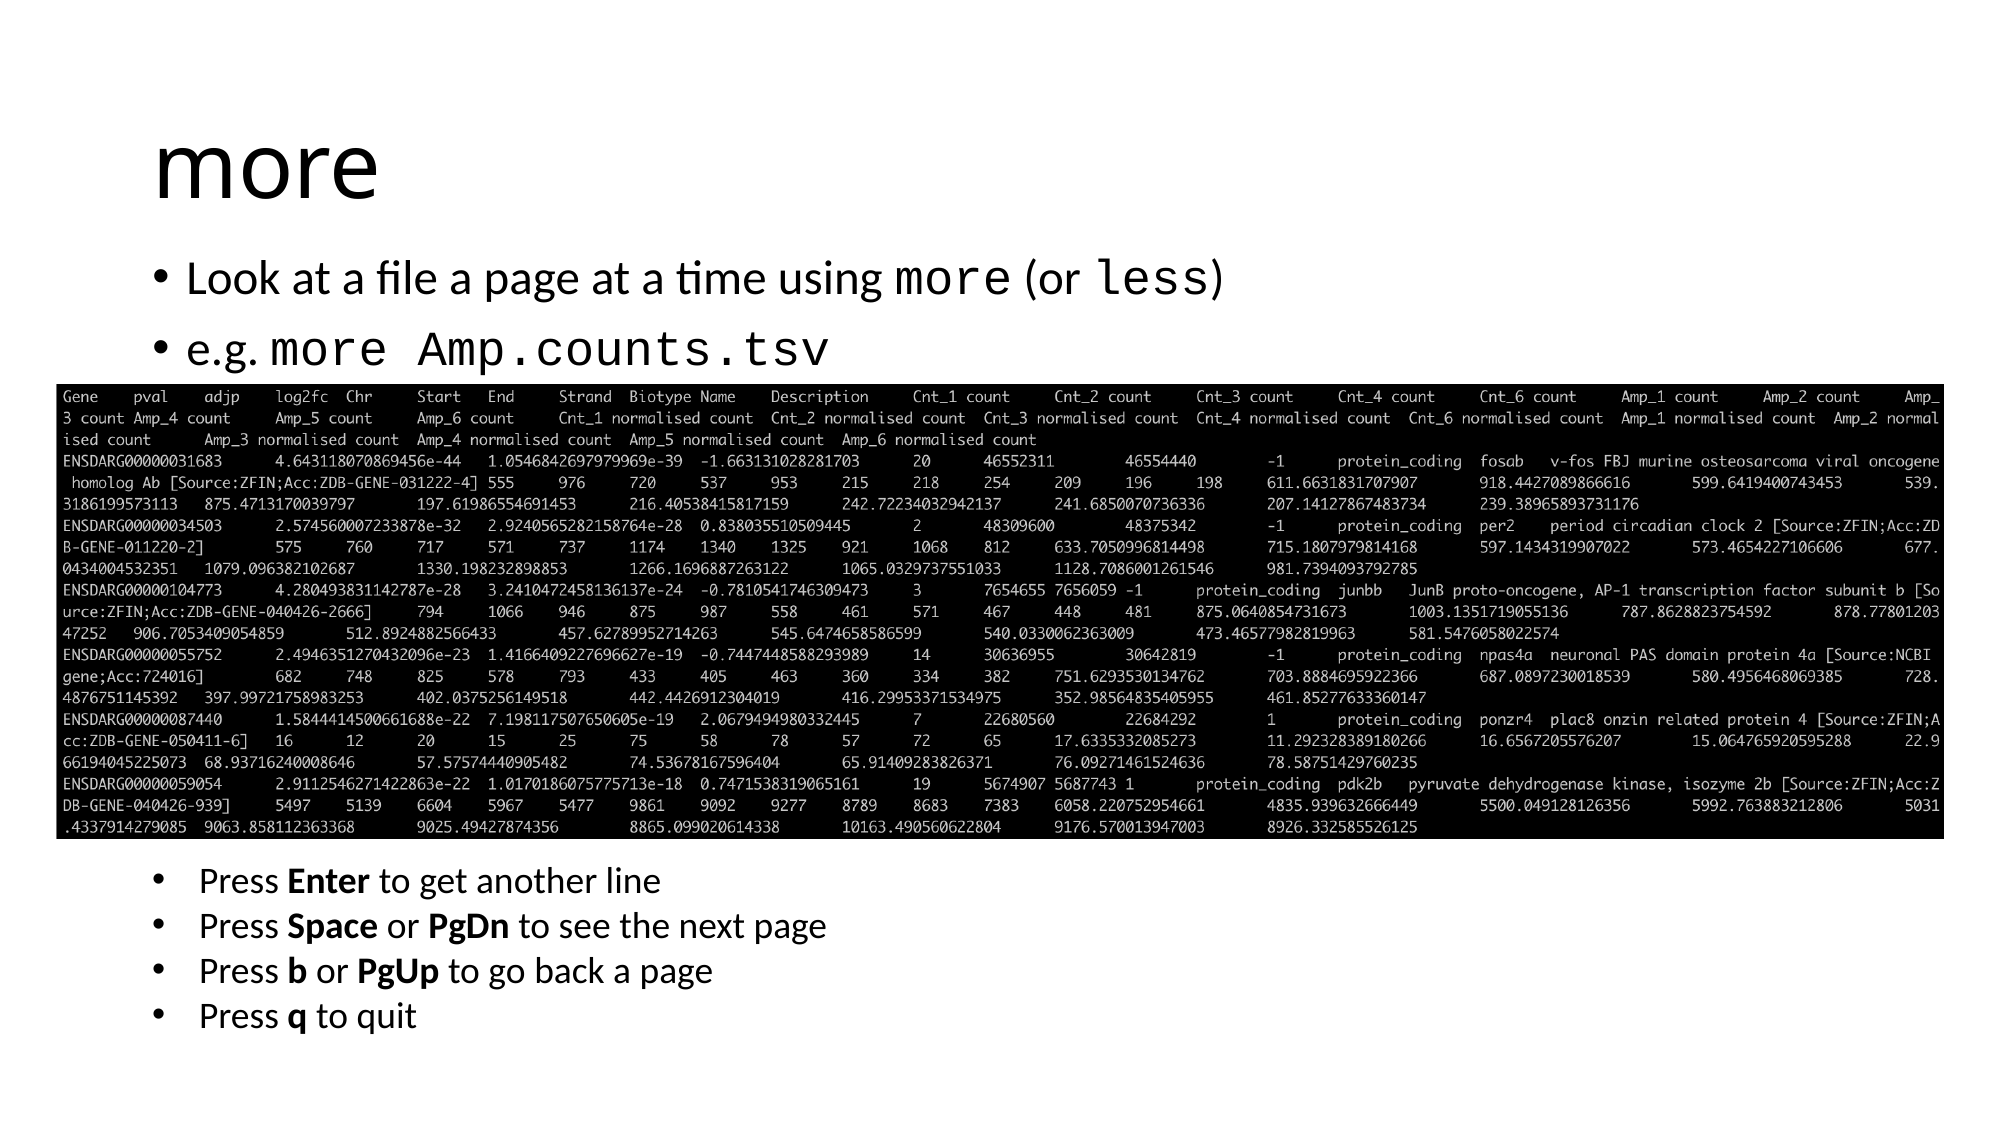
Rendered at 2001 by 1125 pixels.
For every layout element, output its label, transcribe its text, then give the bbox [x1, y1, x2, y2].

title more [137, 59, 1863, 245]
picture [56, 384, 1944, 839]
list Look at a file a page at a time using more (or less) e.g. more Amp.counts.tsv [137, 245, 1863, 384]
text_box Press Enter to get another line Press Space or PgDn to see the next page Press b or PgUp to go back a page Press q to quit [137, 848, 1863, 1044]
